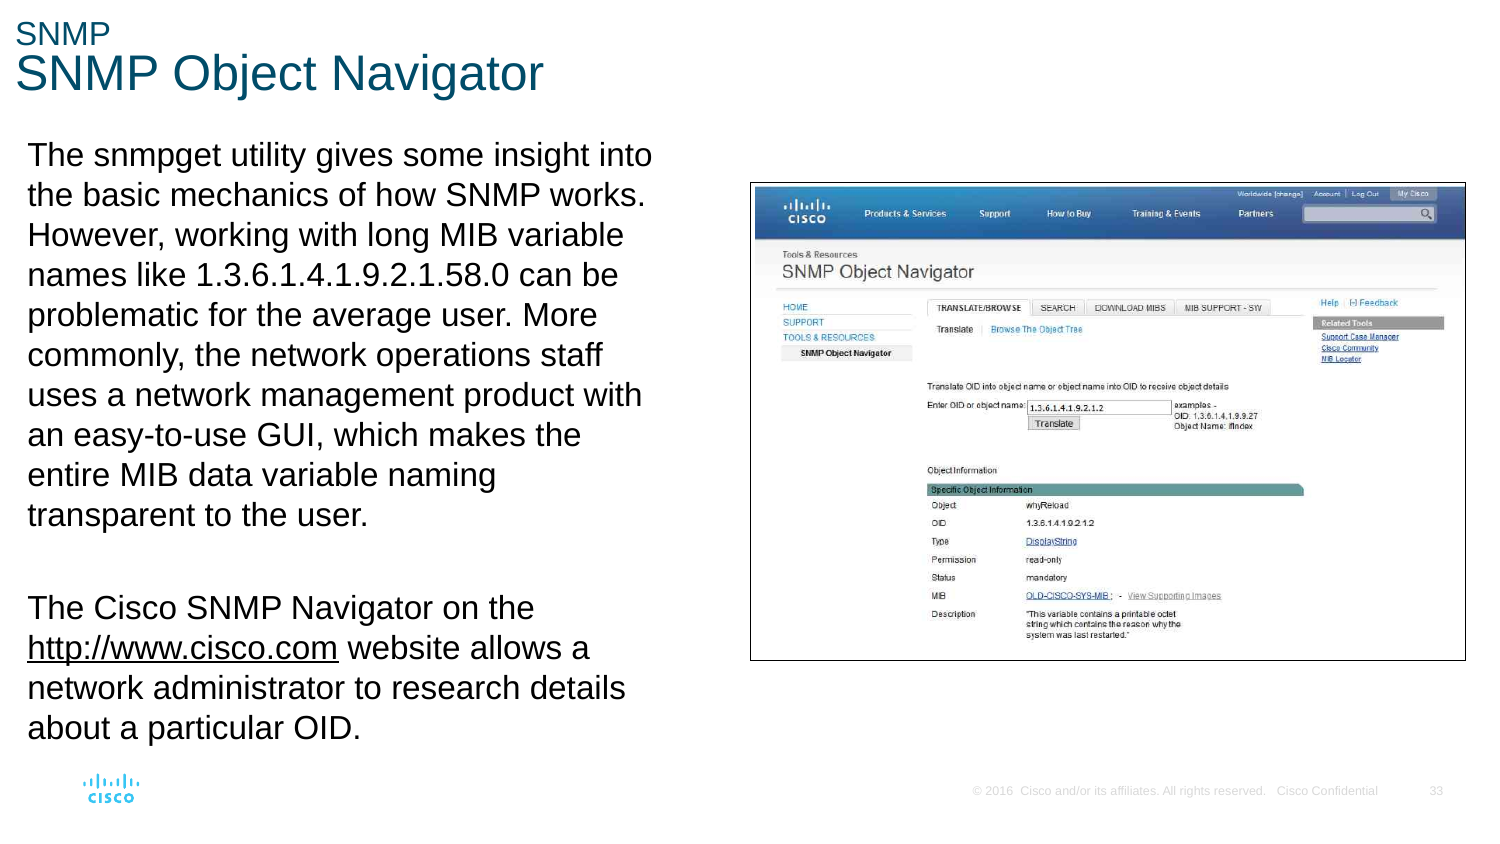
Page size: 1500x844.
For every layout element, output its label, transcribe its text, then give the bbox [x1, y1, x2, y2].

list The snmpget utility gives some insight into the basic mechanics of how SNMP works. However, working with long MIB variable names like 1.3.6.1.4.1.9.2.1.58.0 can be problematic for the average user. More commonly, the network operations staff uses a network management product with an easy-to-use GUI, which makes the entire MIB data variable naming transparent to the user. The Cisco SNMP Navigator on the http://www.cisco.com website allows a network administrator to research details about a particular OID. [12, 126, 685, 732]
picture [749, 182, 1466, 662]
title SNMP SNMP Object Navigator [0, 0, 1369, 121]
